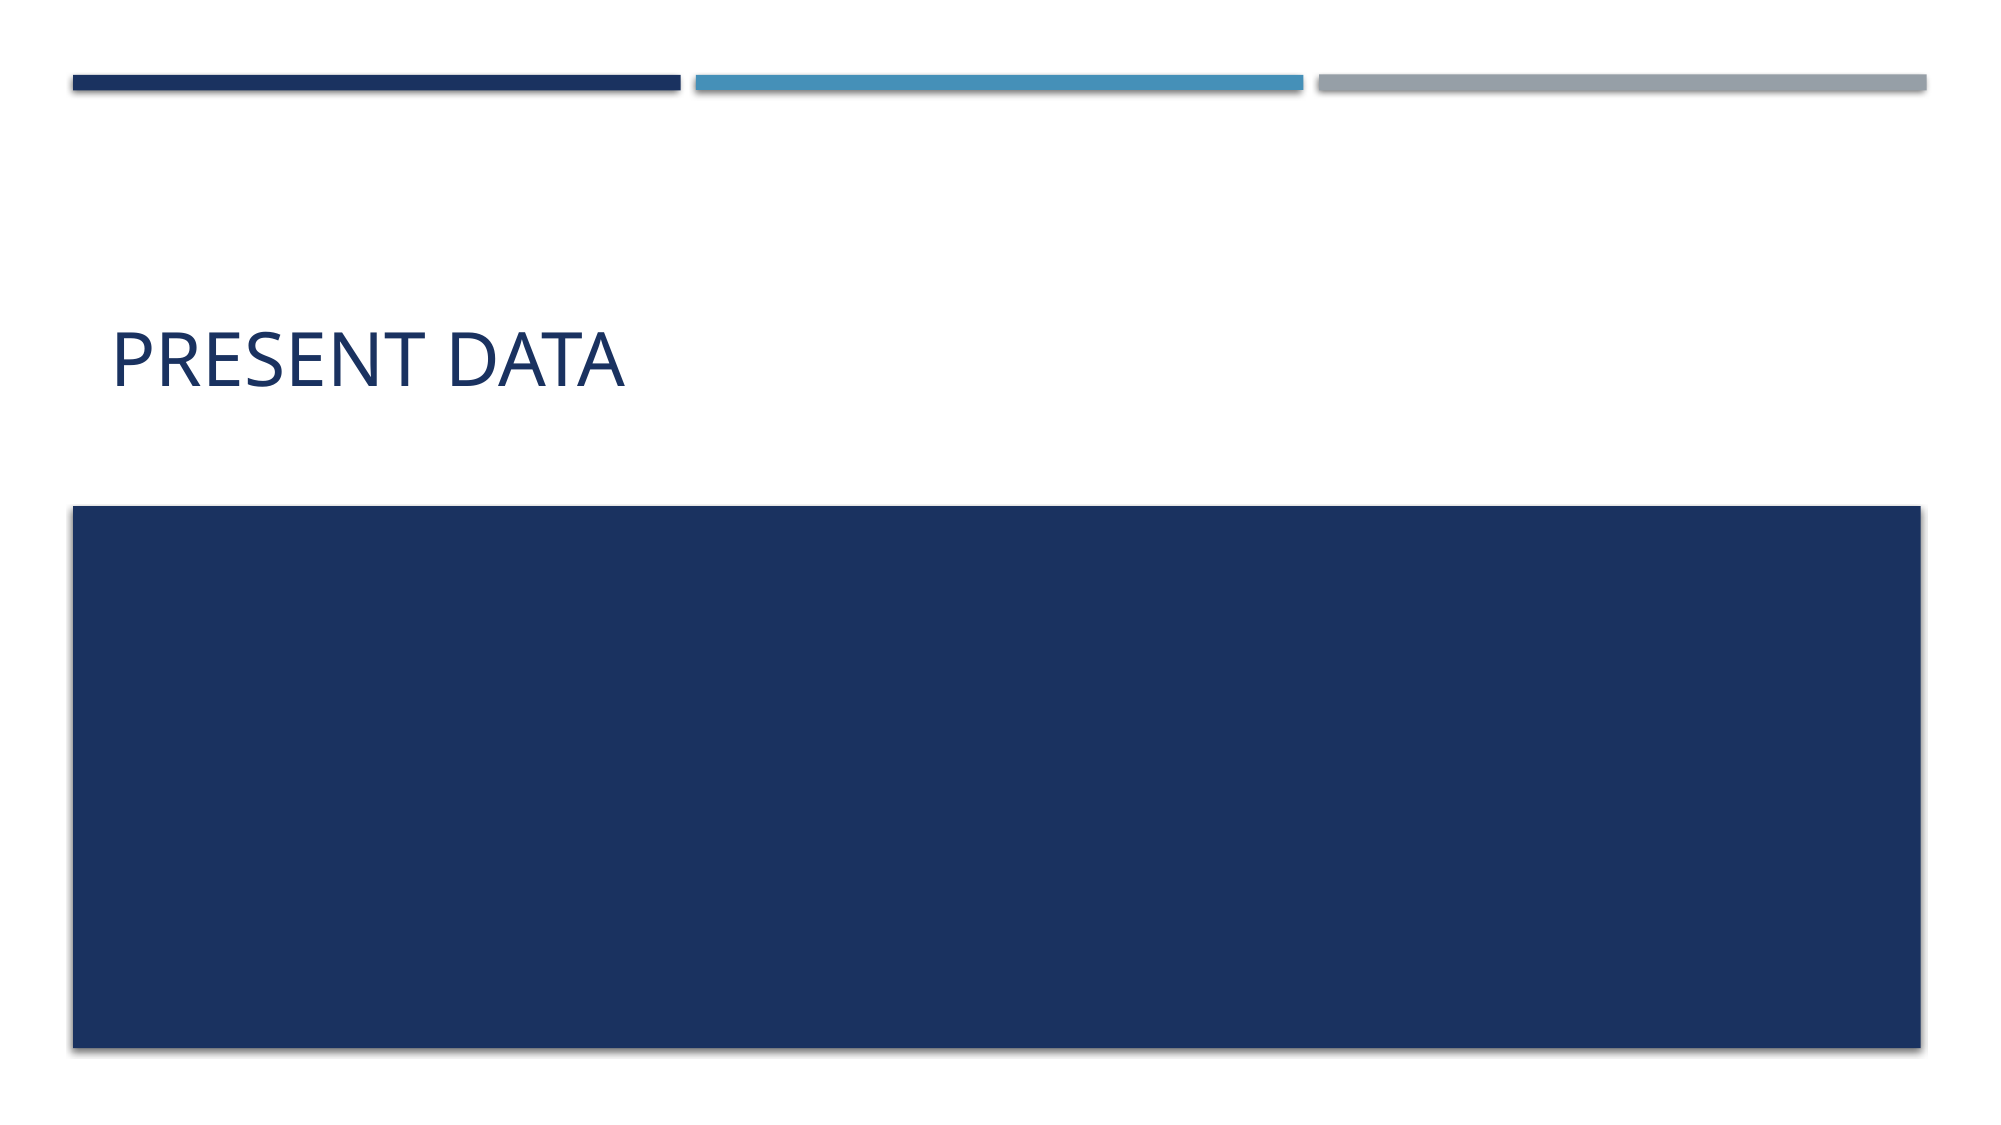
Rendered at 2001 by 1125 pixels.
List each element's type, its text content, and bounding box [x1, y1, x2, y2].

title Present data [95, 167, 1899, 410]
